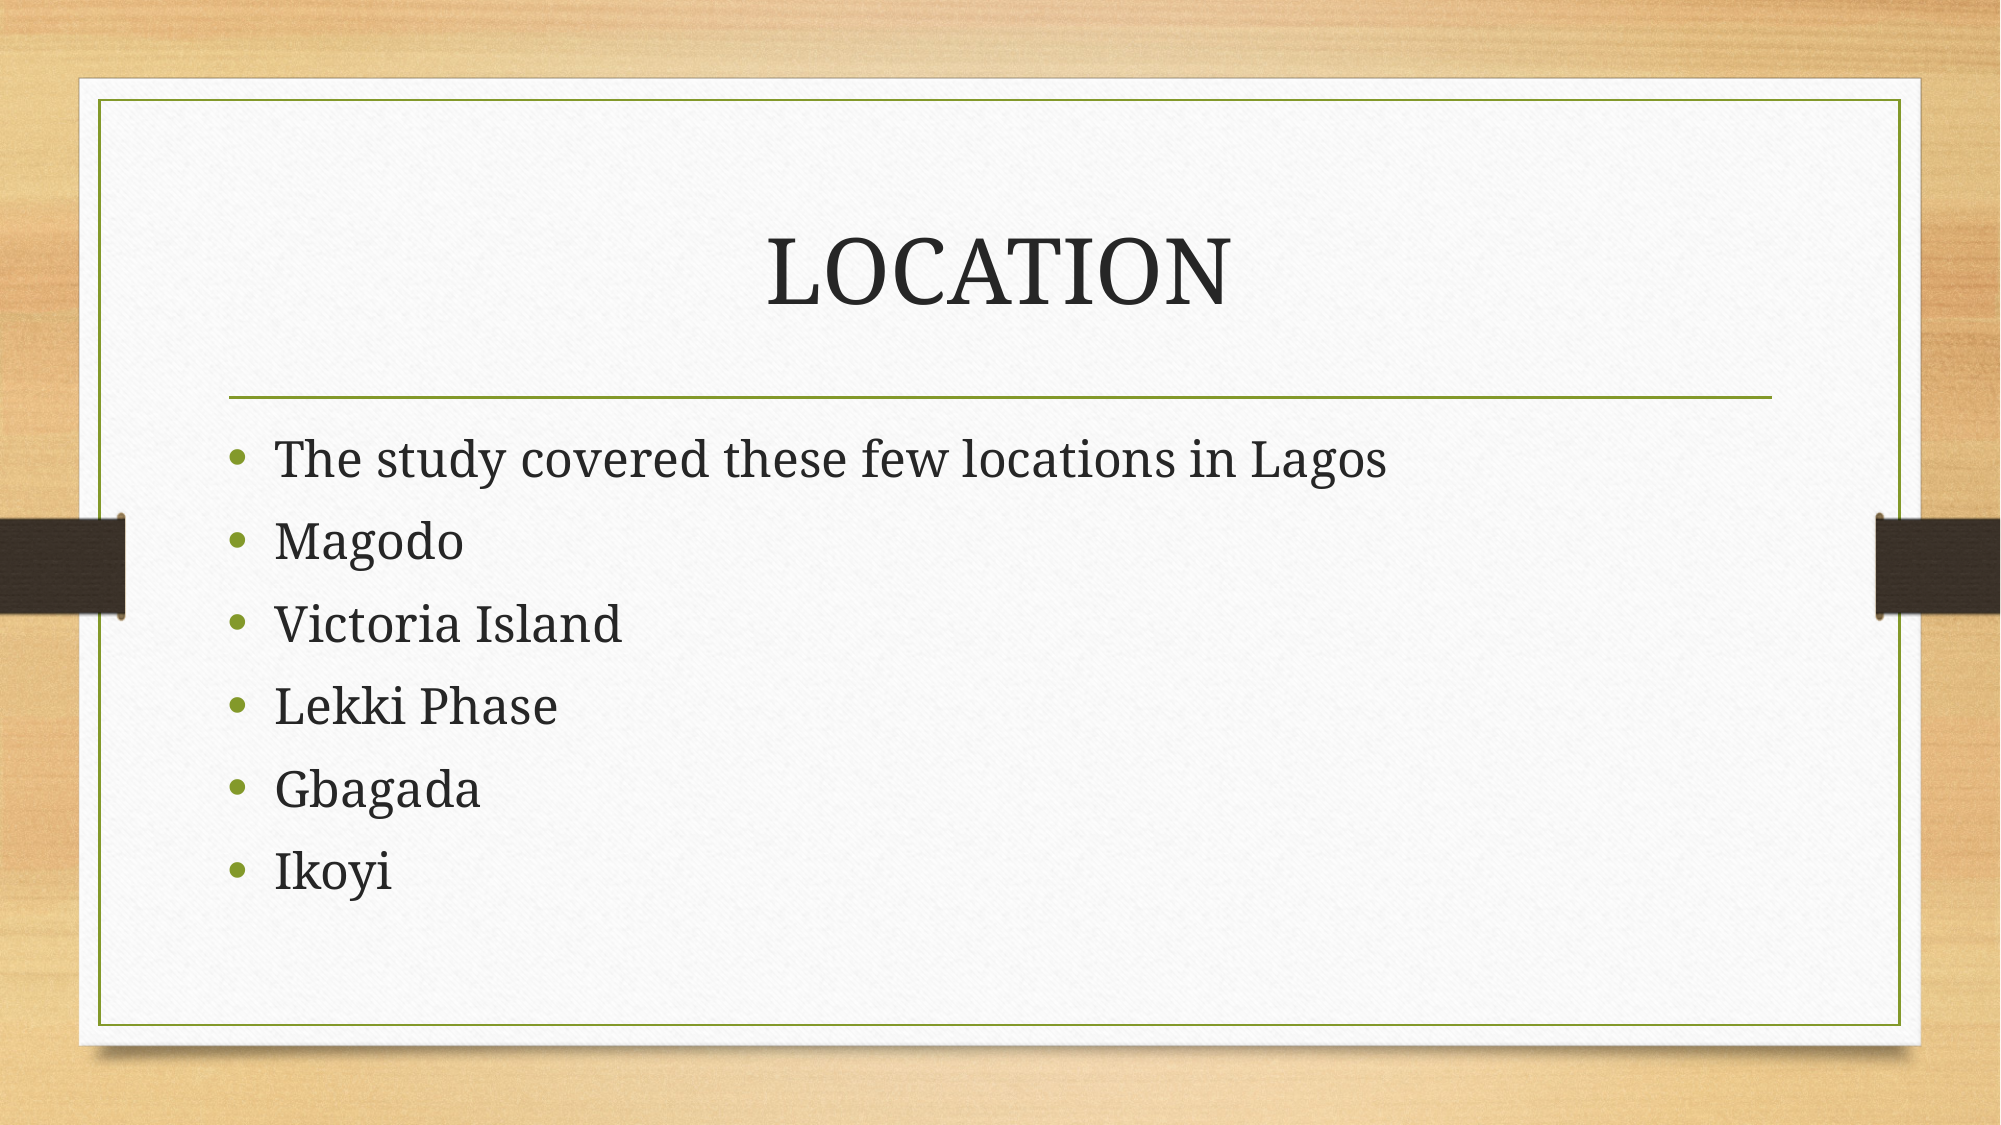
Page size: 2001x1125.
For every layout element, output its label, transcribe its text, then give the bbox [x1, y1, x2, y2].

list The study covered these few locations in Lagos Magodo Victoria Island Lekki Phase Gbagada Ikoyi [212, 419, 1788, 964]
picture [0, 0, 2001, 1125]
title LOCATION [212, 161, 1788, 375]
